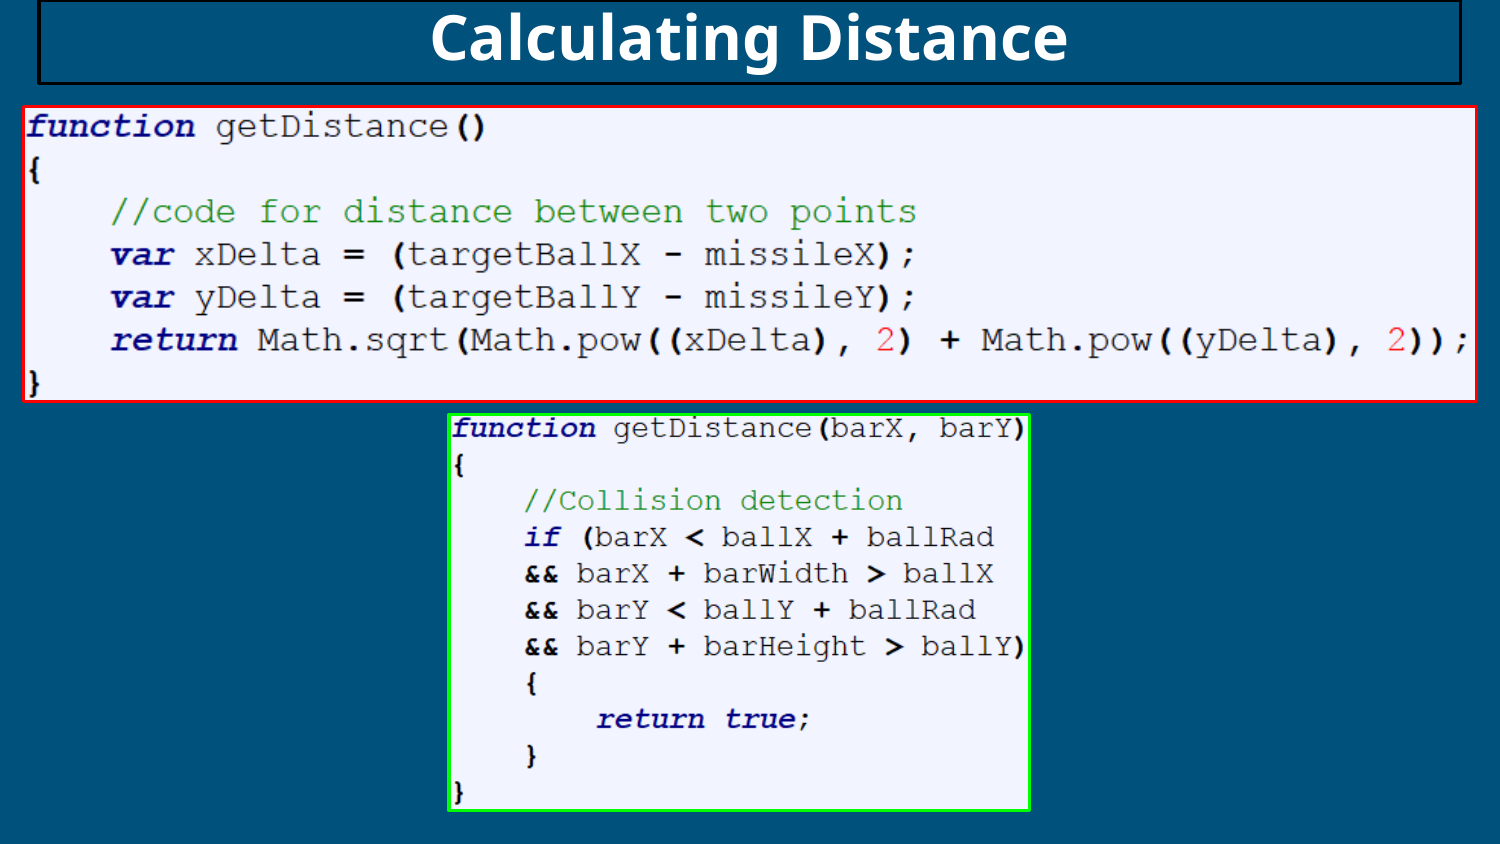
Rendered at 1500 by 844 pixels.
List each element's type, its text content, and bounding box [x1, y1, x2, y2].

text_box Calculating Distance [38, 0, 1461, 84]
picture [24, 108, 1476, 401]
picture [450, 415, 1029, 810]
